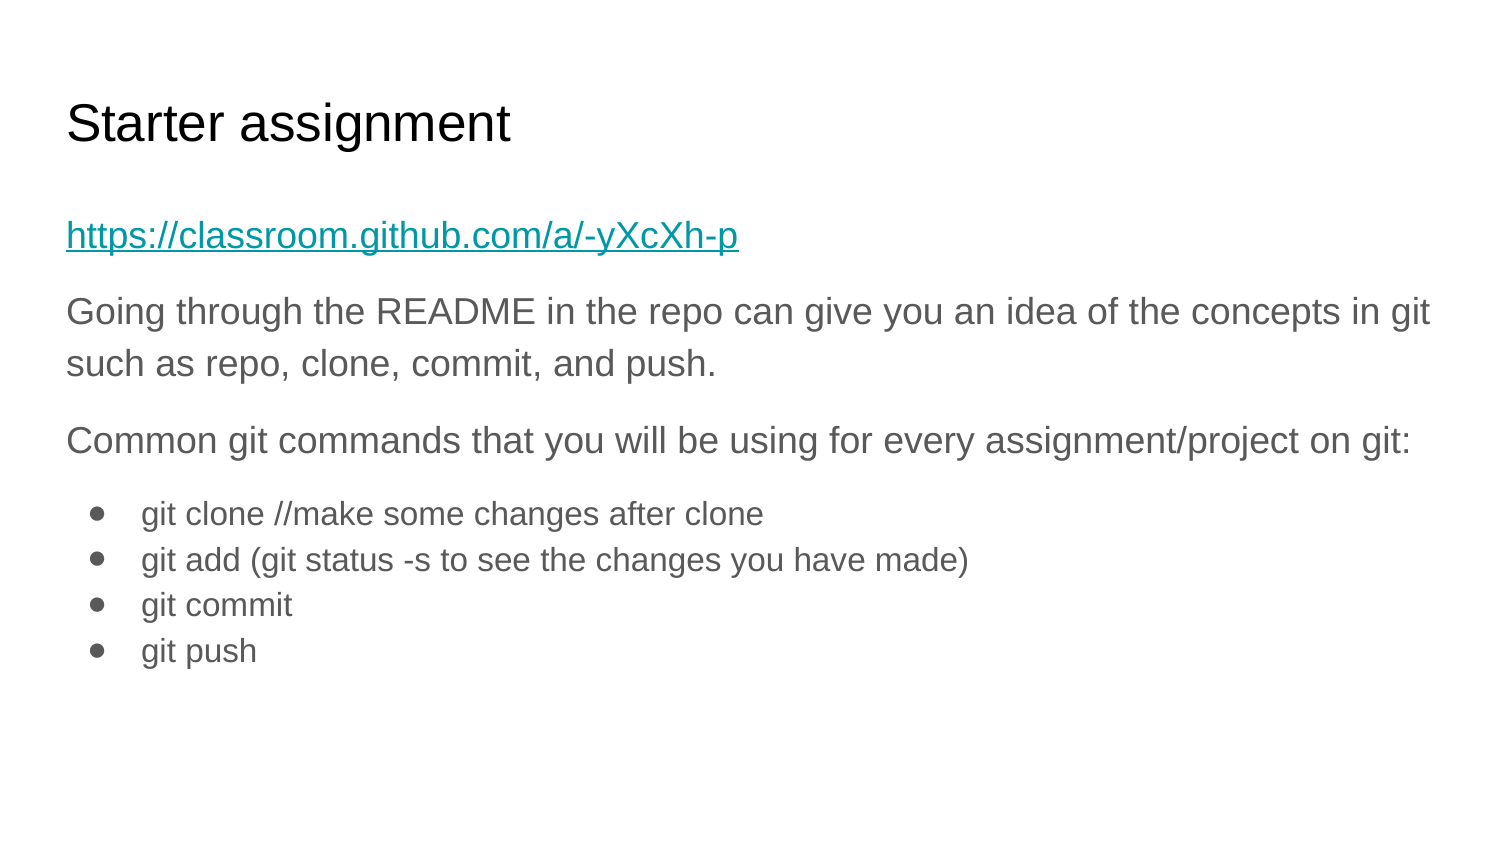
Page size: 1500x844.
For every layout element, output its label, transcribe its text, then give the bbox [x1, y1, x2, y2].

list https://classroom.github.com/a/-yXcXh-p Going through the README in the repo can give you an idea of the concepts in git such as repo, clone, commit, and push. Common git commands that you will be using for every assignment/project on git: git clone //make some changes after clone git add (git status -s to see the changes you have made) git commit git push [51, 189, 1449, 750]
title Starter assignment [51, 72, 1449, 167]
